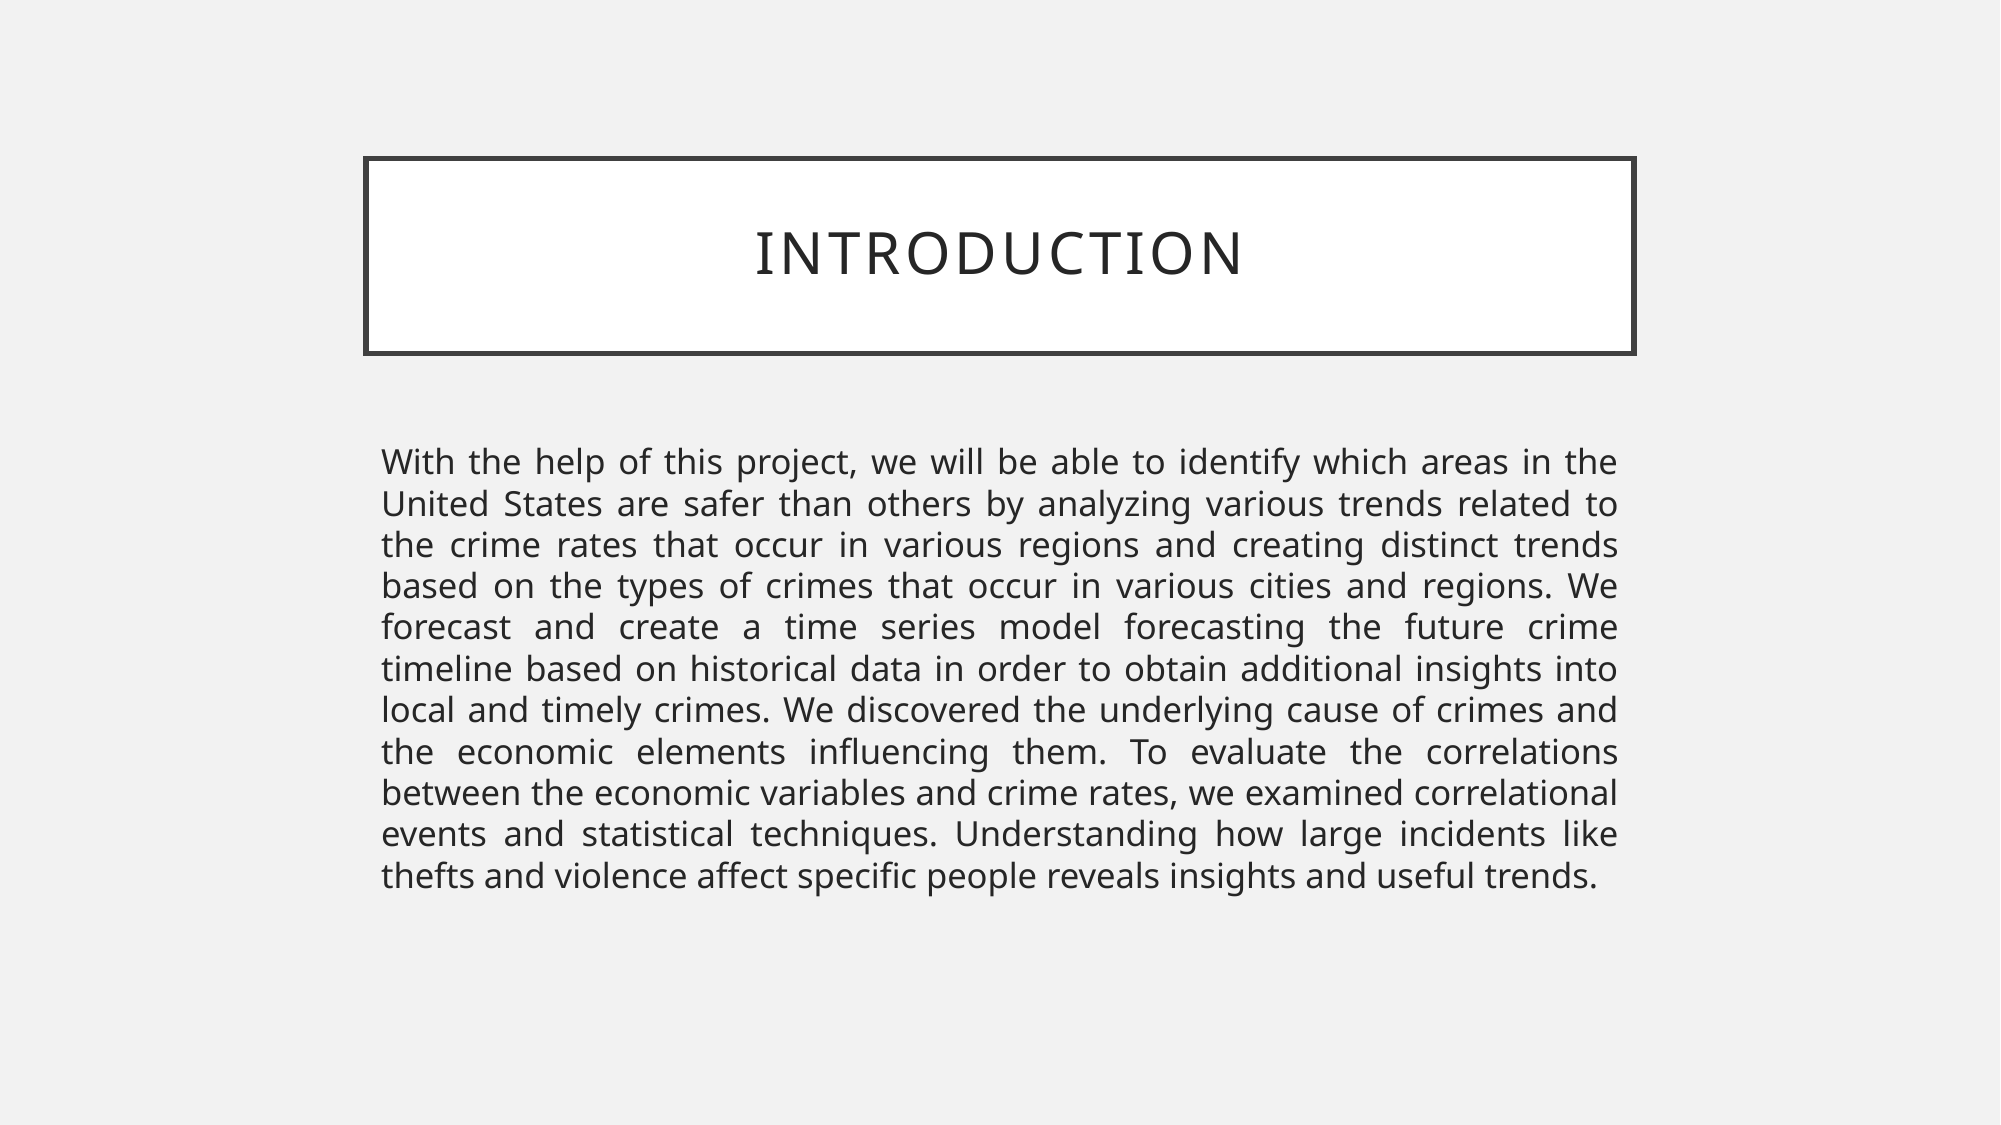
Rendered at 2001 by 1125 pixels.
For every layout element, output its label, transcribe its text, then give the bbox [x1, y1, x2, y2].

list With the help of this project, we will be able to identify which areas in the United States are safer than others by analyzing various trends related to the crime rates that occur in various regions and creating distinct trends based on the types of crimes that occur in various cities and regions. We forecast and create a time series model forecasting the future crime timeline based on historical data in order to obtain additional insights into local and timely crimes. We discovered the underlying cause of crimes and the economic elements influencing them. To evaluate the correlations between the economic variables and crime rates, we examined correlational events and statistical techniques. Understanding how large incidents like thefts and violence affect specific people reveals insights and useful trends. [366, 432, 1634, 942]
title Introduction [363, 156, 1637, 356]
